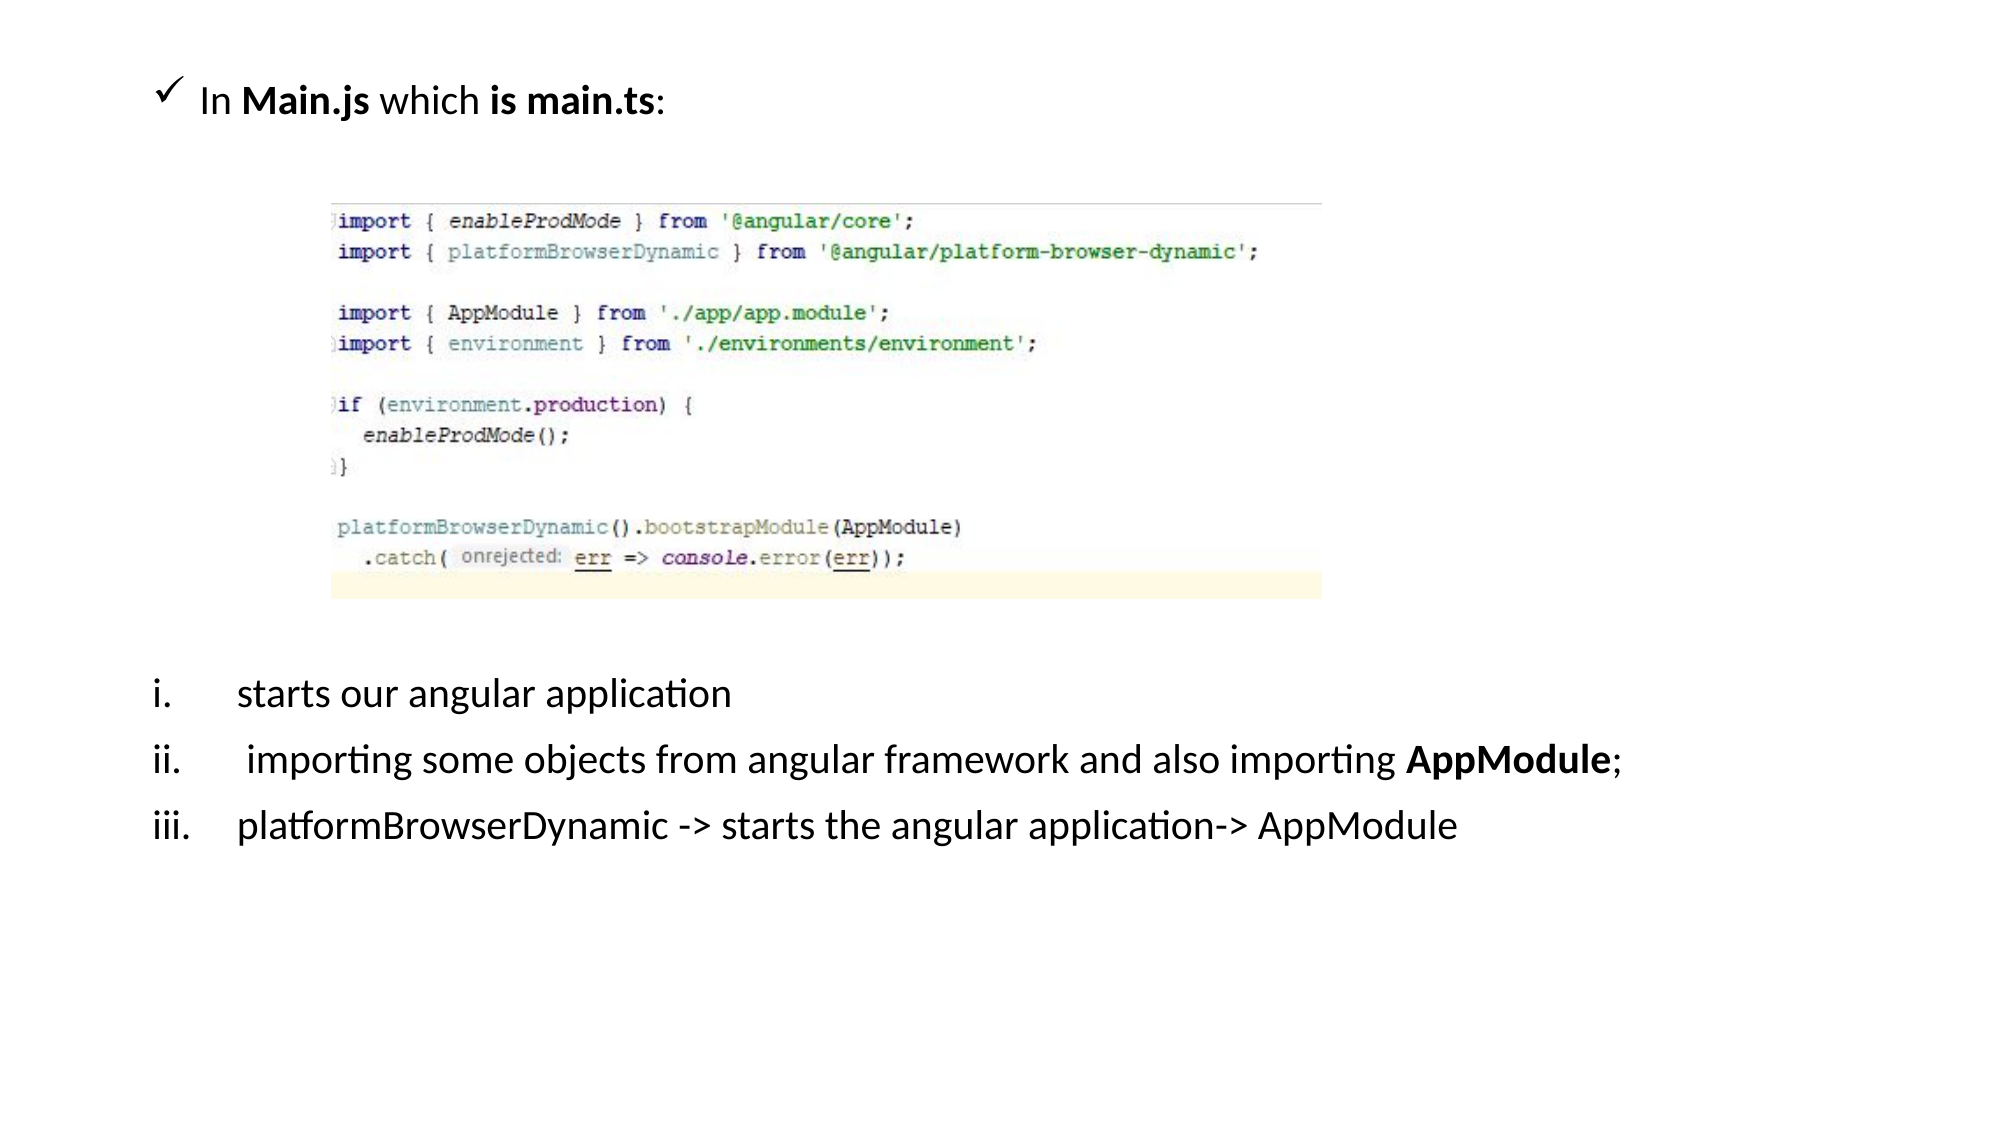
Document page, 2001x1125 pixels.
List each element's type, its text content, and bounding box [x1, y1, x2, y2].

list In Main.js which is main.ts: starts our angular application importing some objects from angular framework and also importing AppModule; platformBrowserDynamic -> starts the angular application-> AppModule [137, 71, 1863, 1069]
picture [331, 203, 1322, 599]
